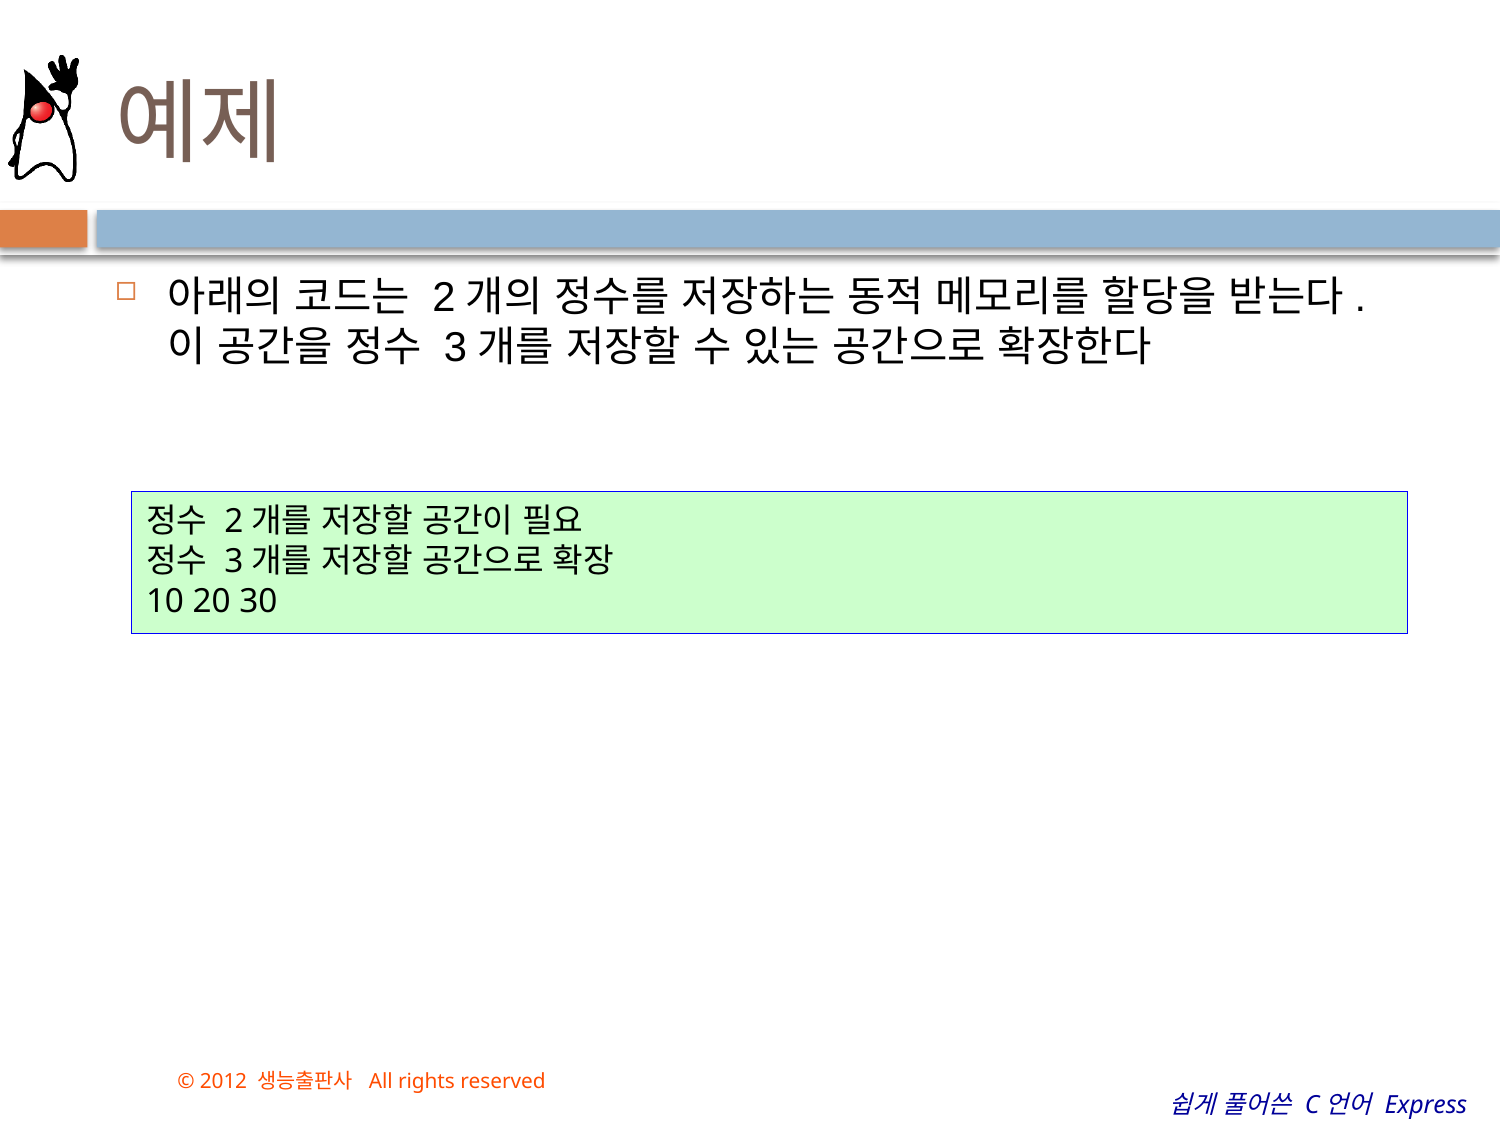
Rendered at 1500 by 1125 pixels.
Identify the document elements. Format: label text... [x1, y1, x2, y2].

picture [8, 55, 79, 182]
title 예제 [100, 37, 1438, 200]
list 아래의 코드는 2개의 정수를 저장하는 동적 메모리를 할당을 받는다. 이 공간을 정수 3개를 저장할 수 있는 공간으로 확장한다 [100, 262, 1438, 1000]
text_box 정수 2개를 저장할 공간이 필요 정수 3개를 저장할 공간으로 확장 10 20 30 [131, 491, 1408, 634]
